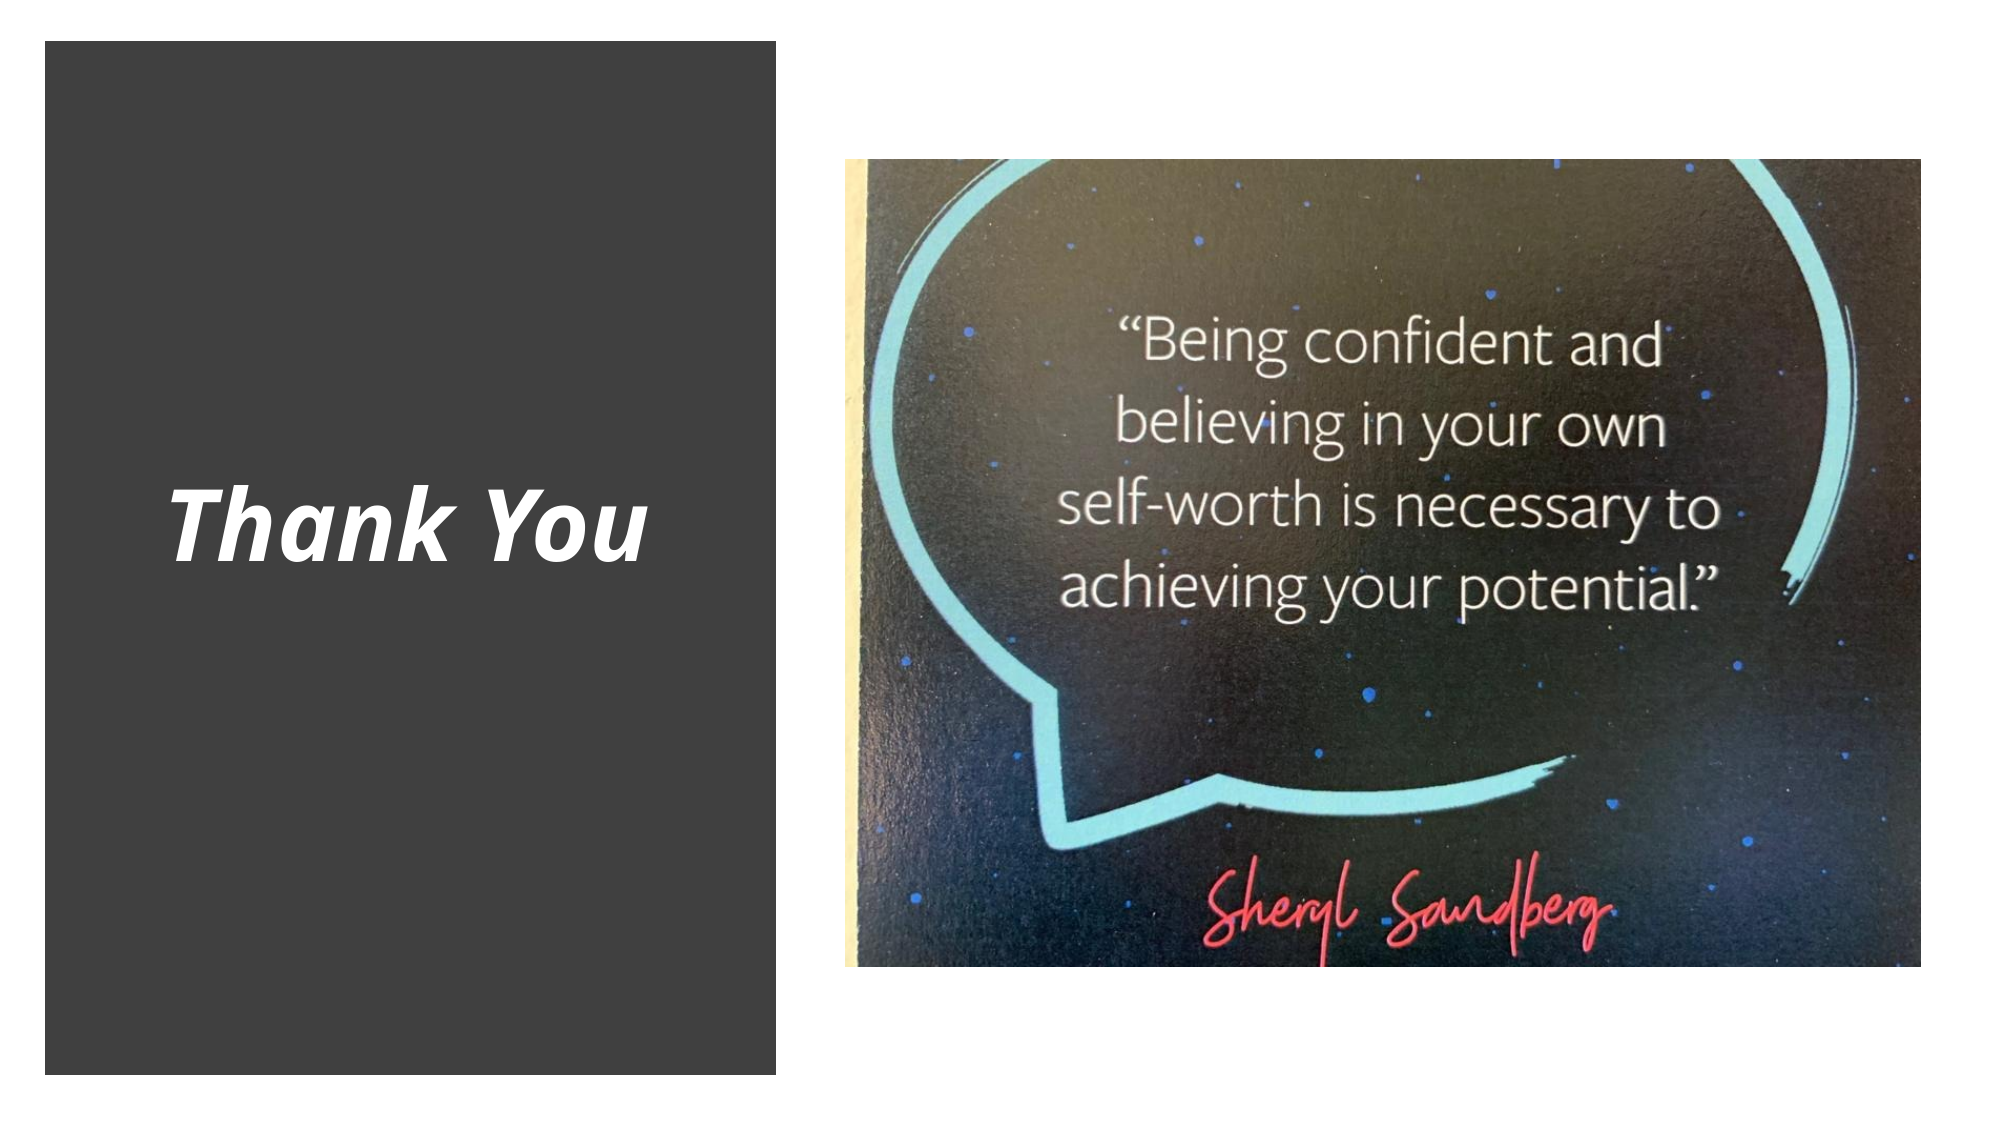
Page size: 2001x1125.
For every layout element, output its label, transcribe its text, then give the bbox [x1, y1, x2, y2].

text_box Thank You [121, 121, 693, 936]
text_box [54, 50, 767, 1066]
picture [845, 159, 1921, 967]
